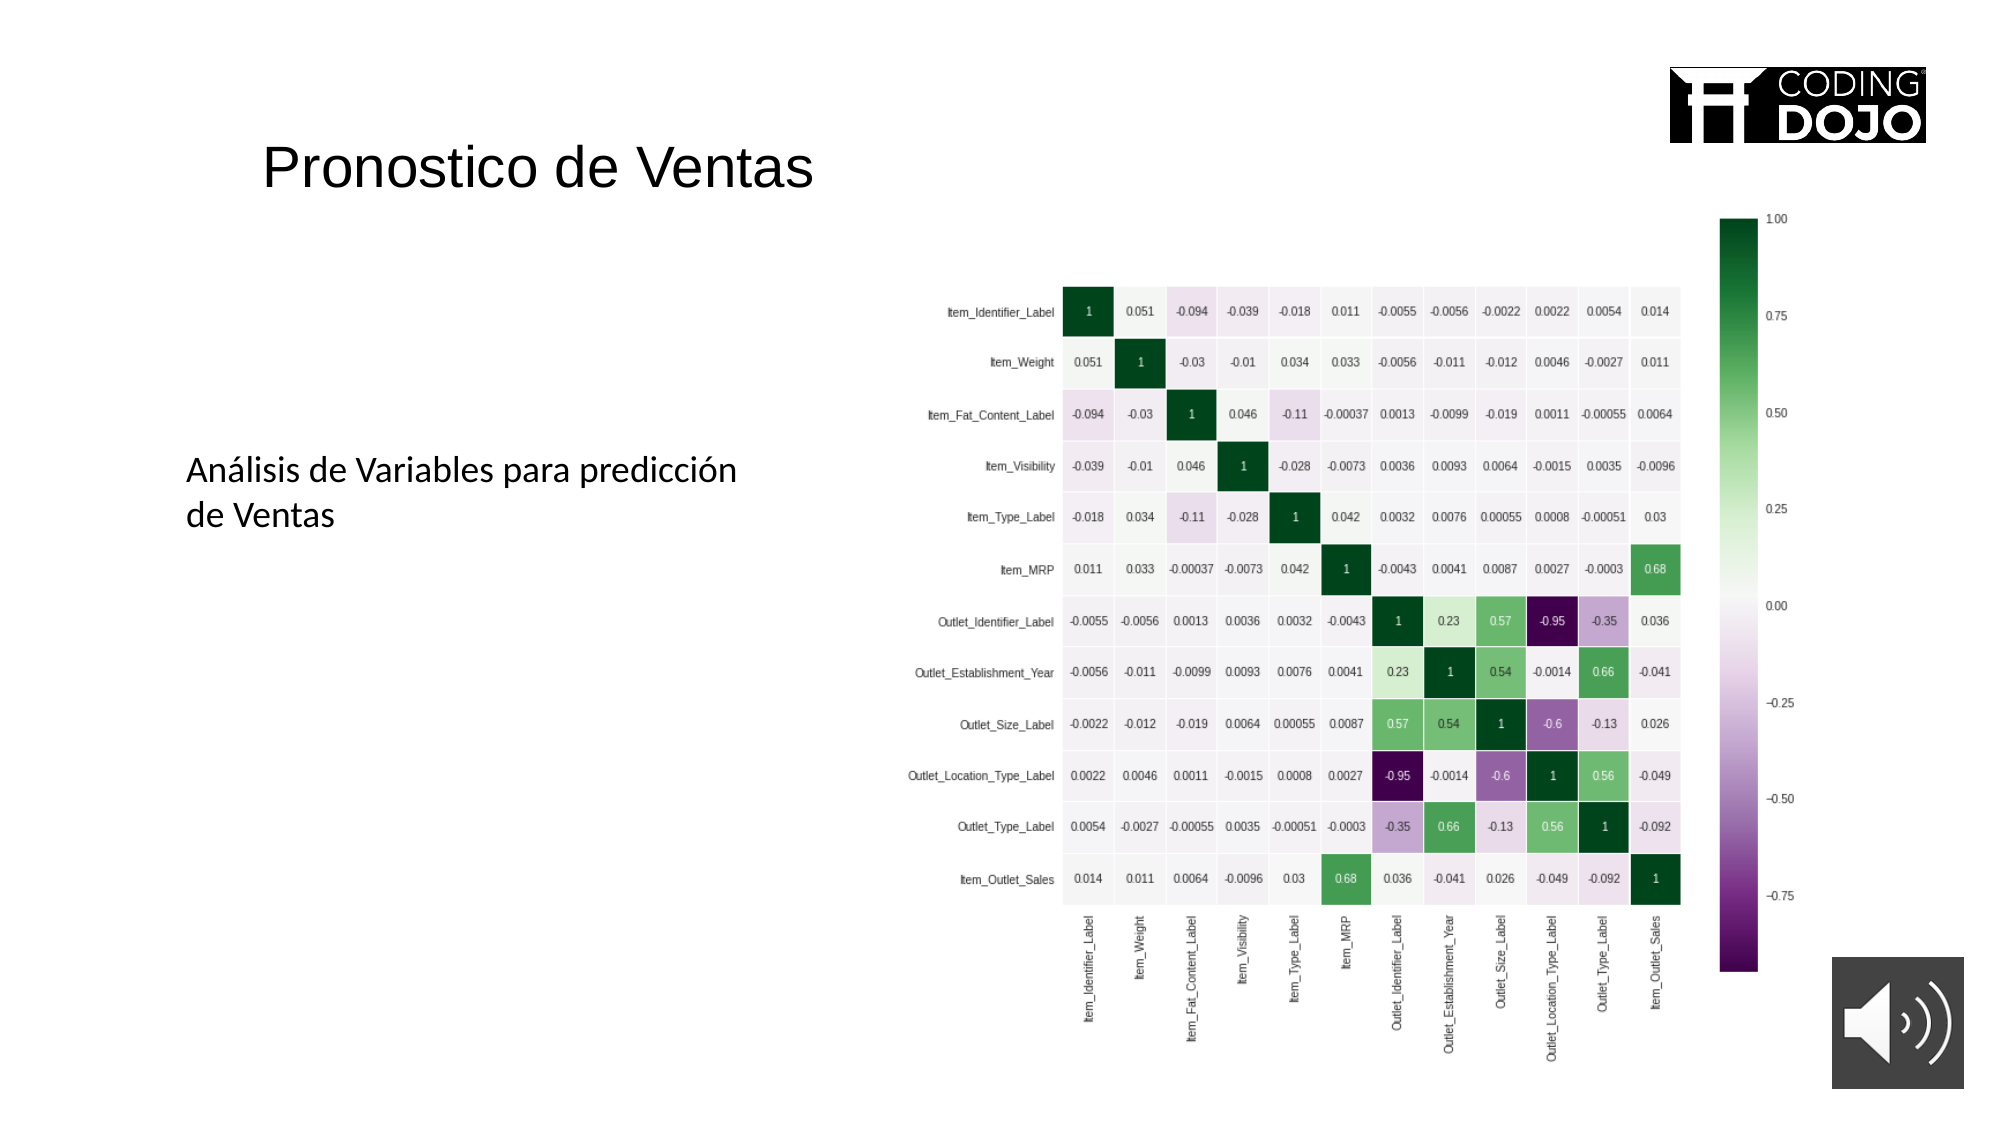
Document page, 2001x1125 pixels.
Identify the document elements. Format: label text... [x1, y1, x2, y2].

text_box Análisis de Variables para predicción de Ventas [171, 437, 778, 543]
picture [899, 206, 1803, 1069]
picture [1831, 956, 1965, 1090]
picture [1669, 67, 1927, 144]
title Pronostico de Ventas [247, 58, 2000, 278]
